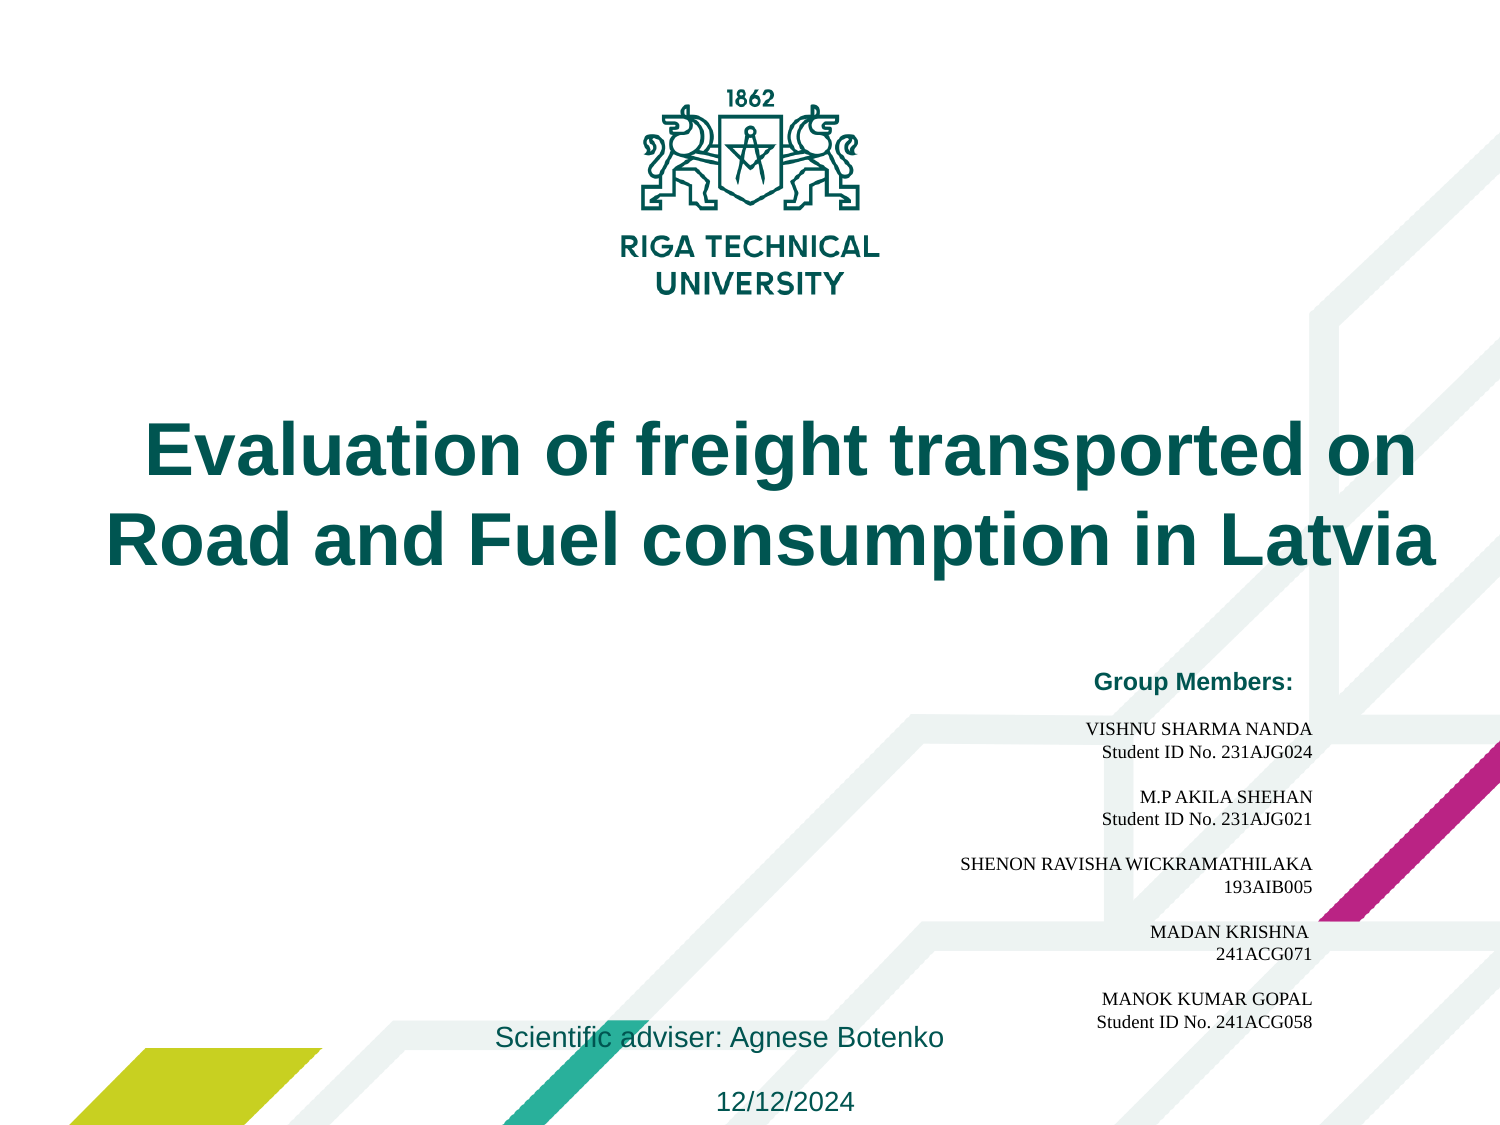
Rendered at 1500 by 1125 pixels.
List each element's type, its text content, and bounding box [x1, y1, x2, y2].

list 12/12/2024 [121, 1076, 1451, 1125]
list Scientific adviser: Agnese Botenko [131, 1040, 1309, 1066]
text_box Group Members: [0, 658, 1310, 915]
text_box VISHNU SHARMA NANDA Student ID No. 231AJG024 M.P AKILA SHEHAN Student ID No. 231AJG021 SHENON RAVISHA WICKRAMATHILAKA 193AIB005 MADAN KRISHNA 241ACG071 MANOK KUMAR GOPAL Student ID No. 241ACG058 [90, 709, 1328, 1040]
list Evaluation of freight transported on Road and Fuel consumption in Latvia [90, 393, 1474, 625]
picture [0, 0, 1500, 1125]
